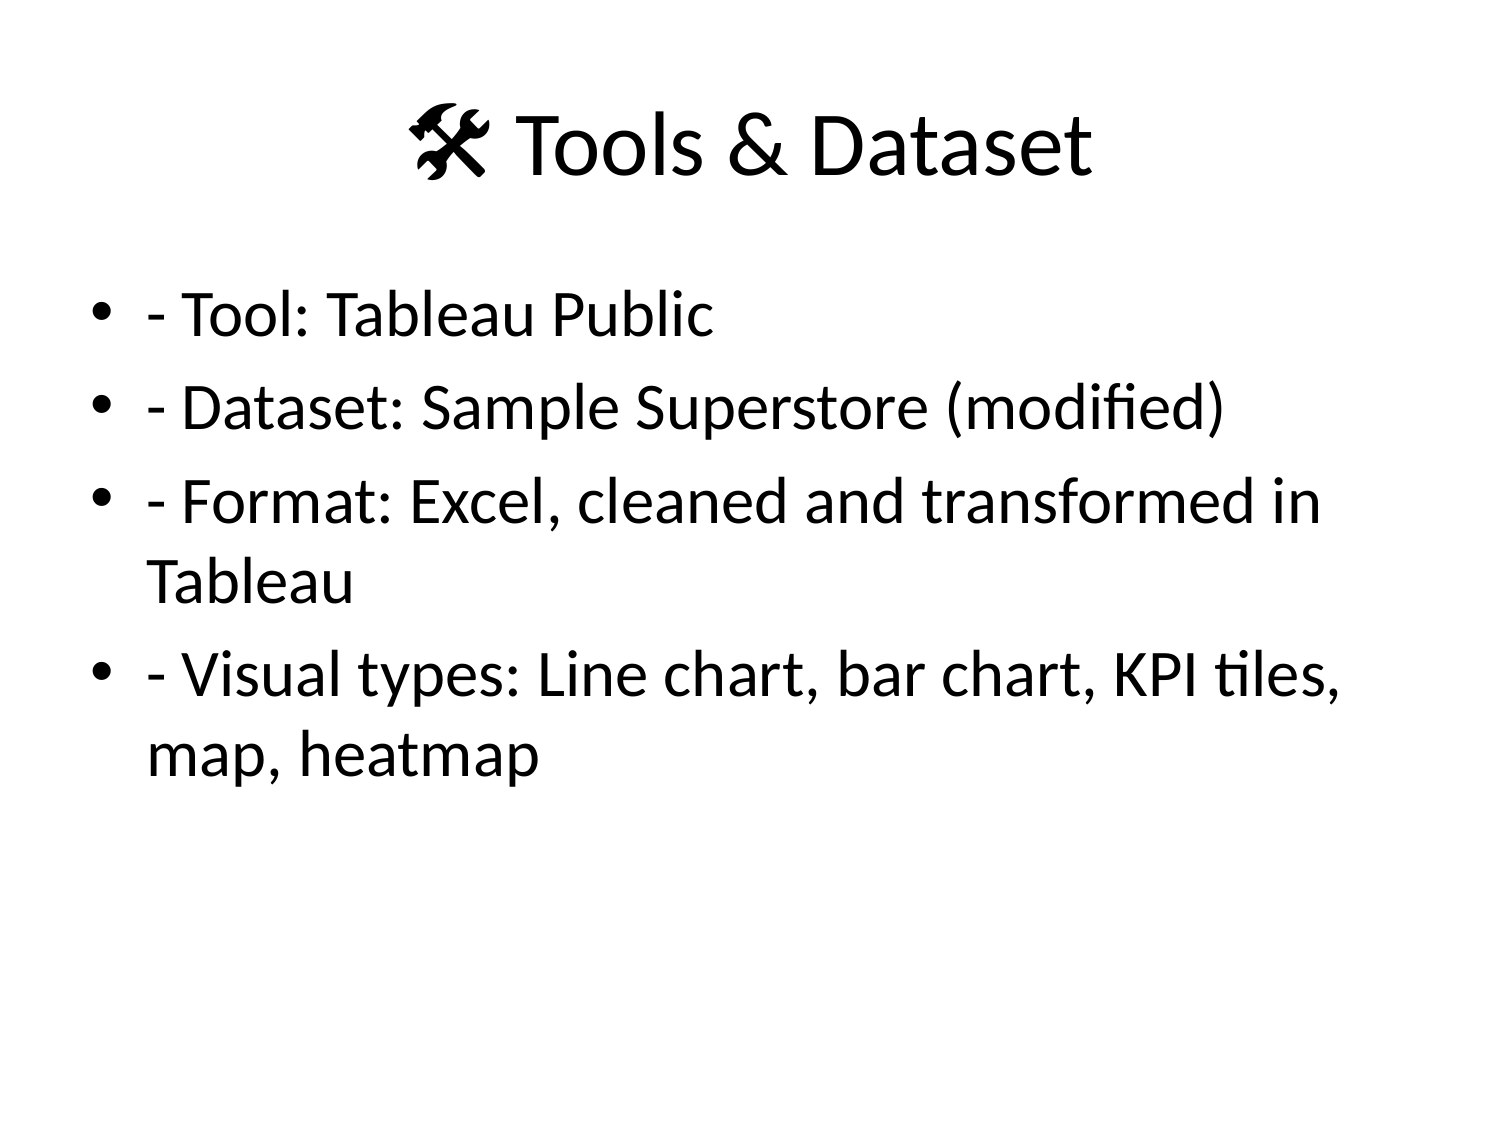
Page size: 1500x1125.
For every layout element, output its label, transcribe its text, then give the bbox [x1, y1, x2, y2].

list - Tool: Tableau Public - Dataset: Sample Superstore (modified) - Format: Excel, cleaned and transformed in Tableau - Visual types: Line chart, bar chart, KPI tiles, map, heatmap [75, 262, 1425, 1005]
title 🛠 Tools & Dataset [75, 45, 1425, 233]
